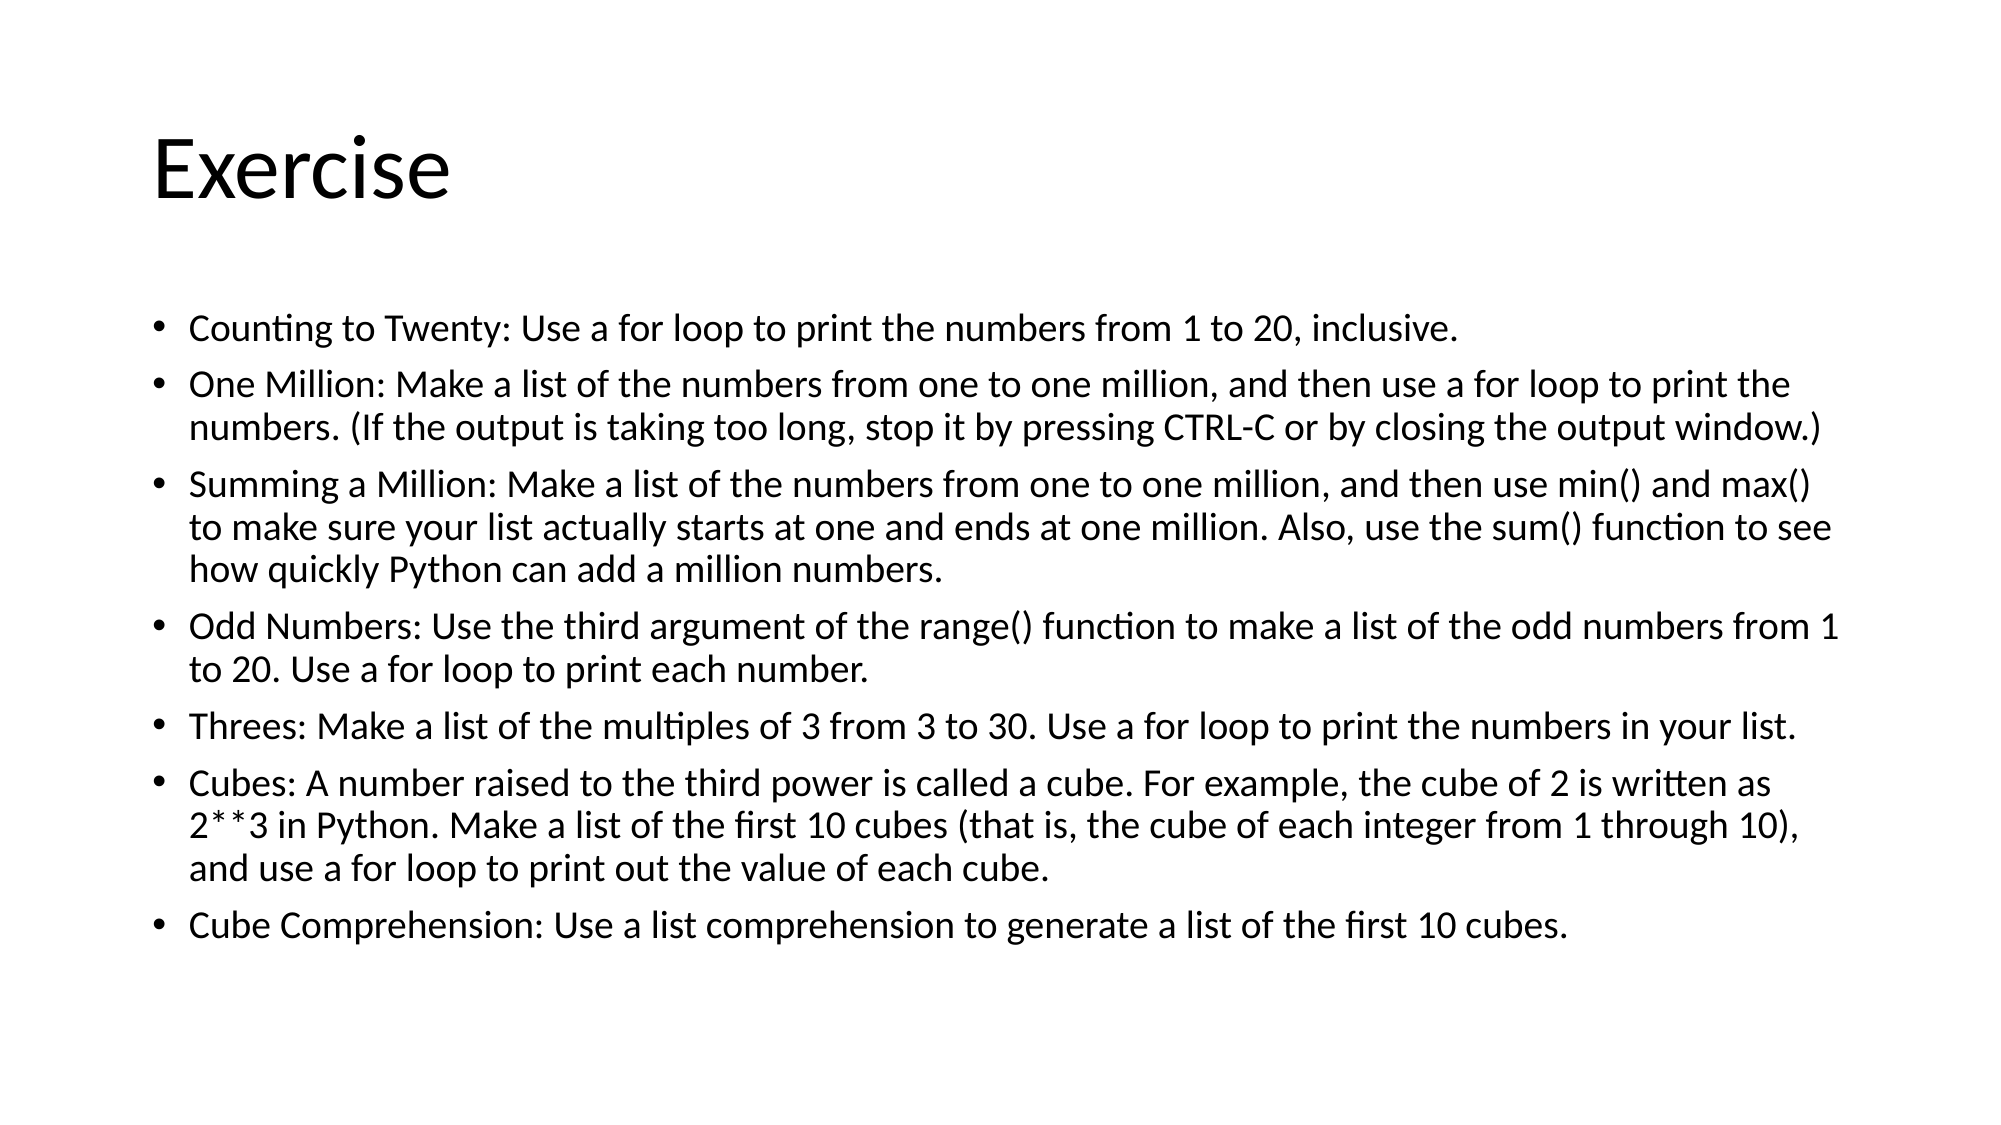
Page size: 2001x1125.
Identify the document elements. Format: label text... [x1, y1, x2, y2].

title Exercise [137, 59, 1863, 278]
list Counting to Twenty: Use a for loop to print the numbers from 1 to 20, inclusive. One Million: Make a list of the numbers from one to one million, and then use a for loop to print the numbers. (If the output is taking too long, stop it by pressing CTRL-C or by closing the output window.) Summing a Million: Make a list of the numbers from one to one million, and then use min() and max() to make sure your list actually starts at one and ends at one million. Also, use the sum() function to see how quickly Python can add a million numbers. Odd Numbers: Use the third argument of the range() function to make a list of the odd numbers from 1 to 20. Use a for loop to print each number. Threes: Make a list of the multiples of 3 from 3 to 30. Use a for loop to print the numbers in your list. Cubes: A number raised to the third power is called a cube. For example, the cube of 2 is written as 2**3 in Python. Make a list of the first 10 cubes (that is, the cube of each integer from 1 through 10), and use a for loop to print out the value of each cube. Cube Comprehension: Use a list comprehension to generate a list of the first 10 cubes. [137, 299, 1863, 1014]
